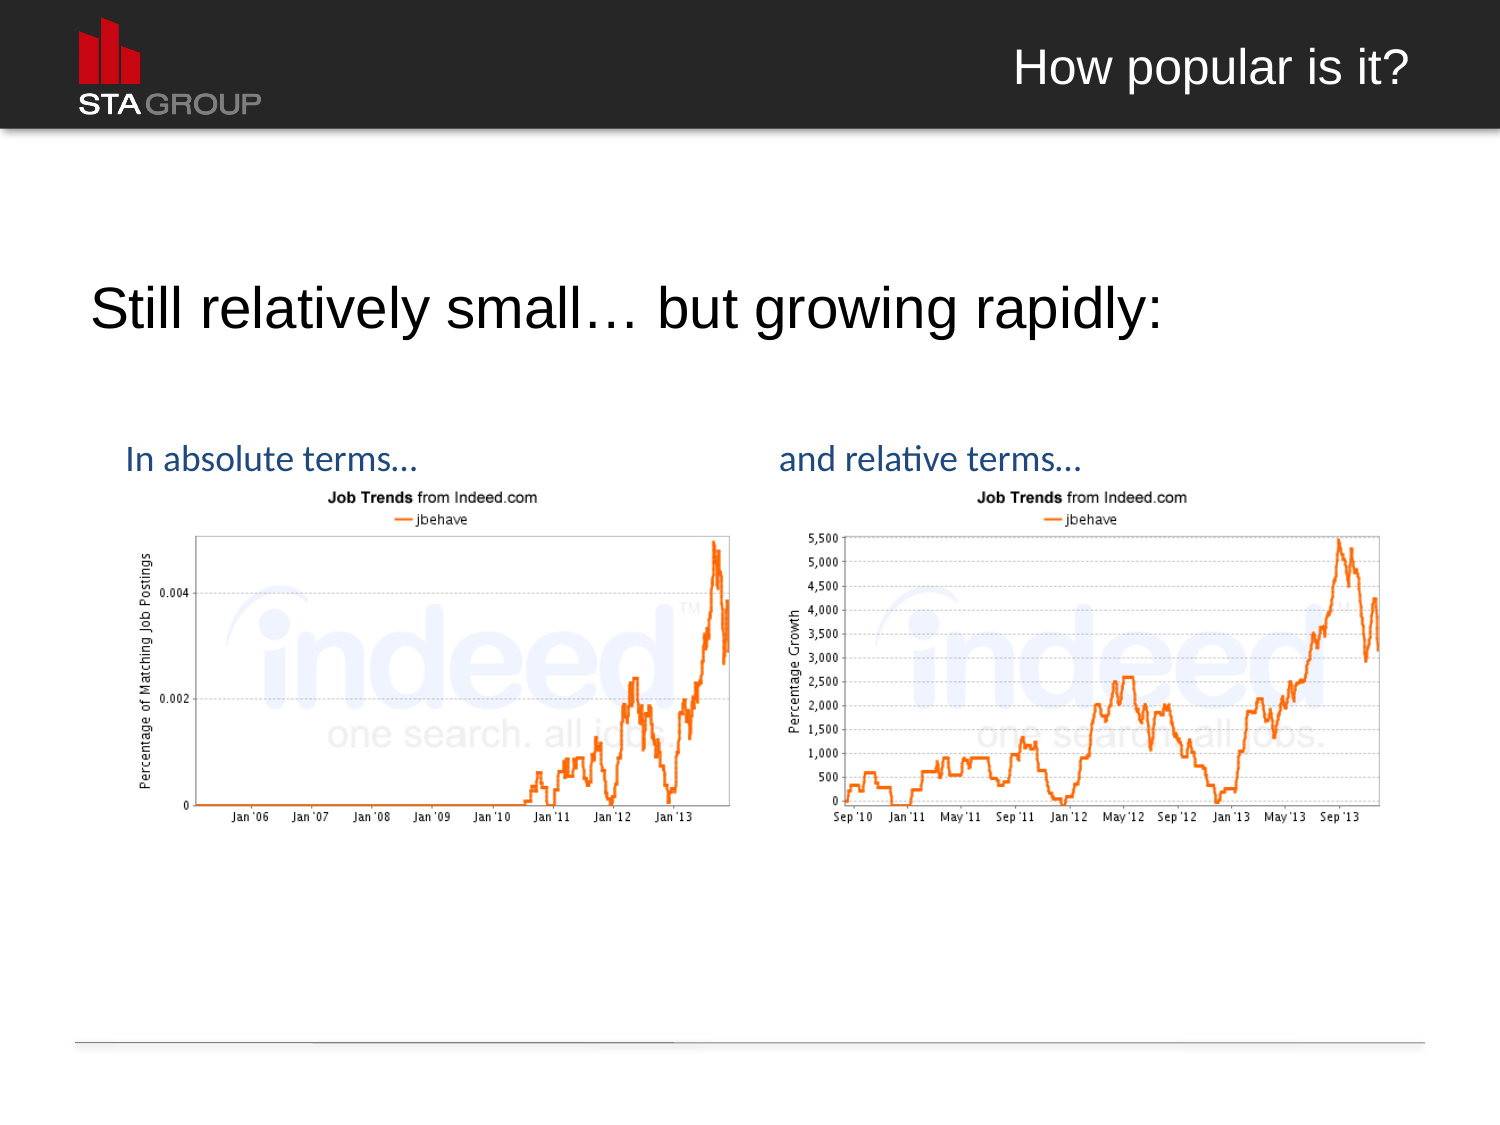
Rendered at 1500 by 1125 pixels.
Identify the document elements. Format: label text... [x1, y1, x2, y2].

picture [774, 487, 1388, 828]
picture [124, 487, 738, 828]
title How popular is it? [296, 0, 1425, 129]
picture [79, 17, 261, 115]
list Still relatively small… but growing rapidly: [75, 262, 1425, 1005]
text_box In absolute terms… [110, 426, 433, 487]
text_box and relative terms… [764, 426, 1097, 487]
